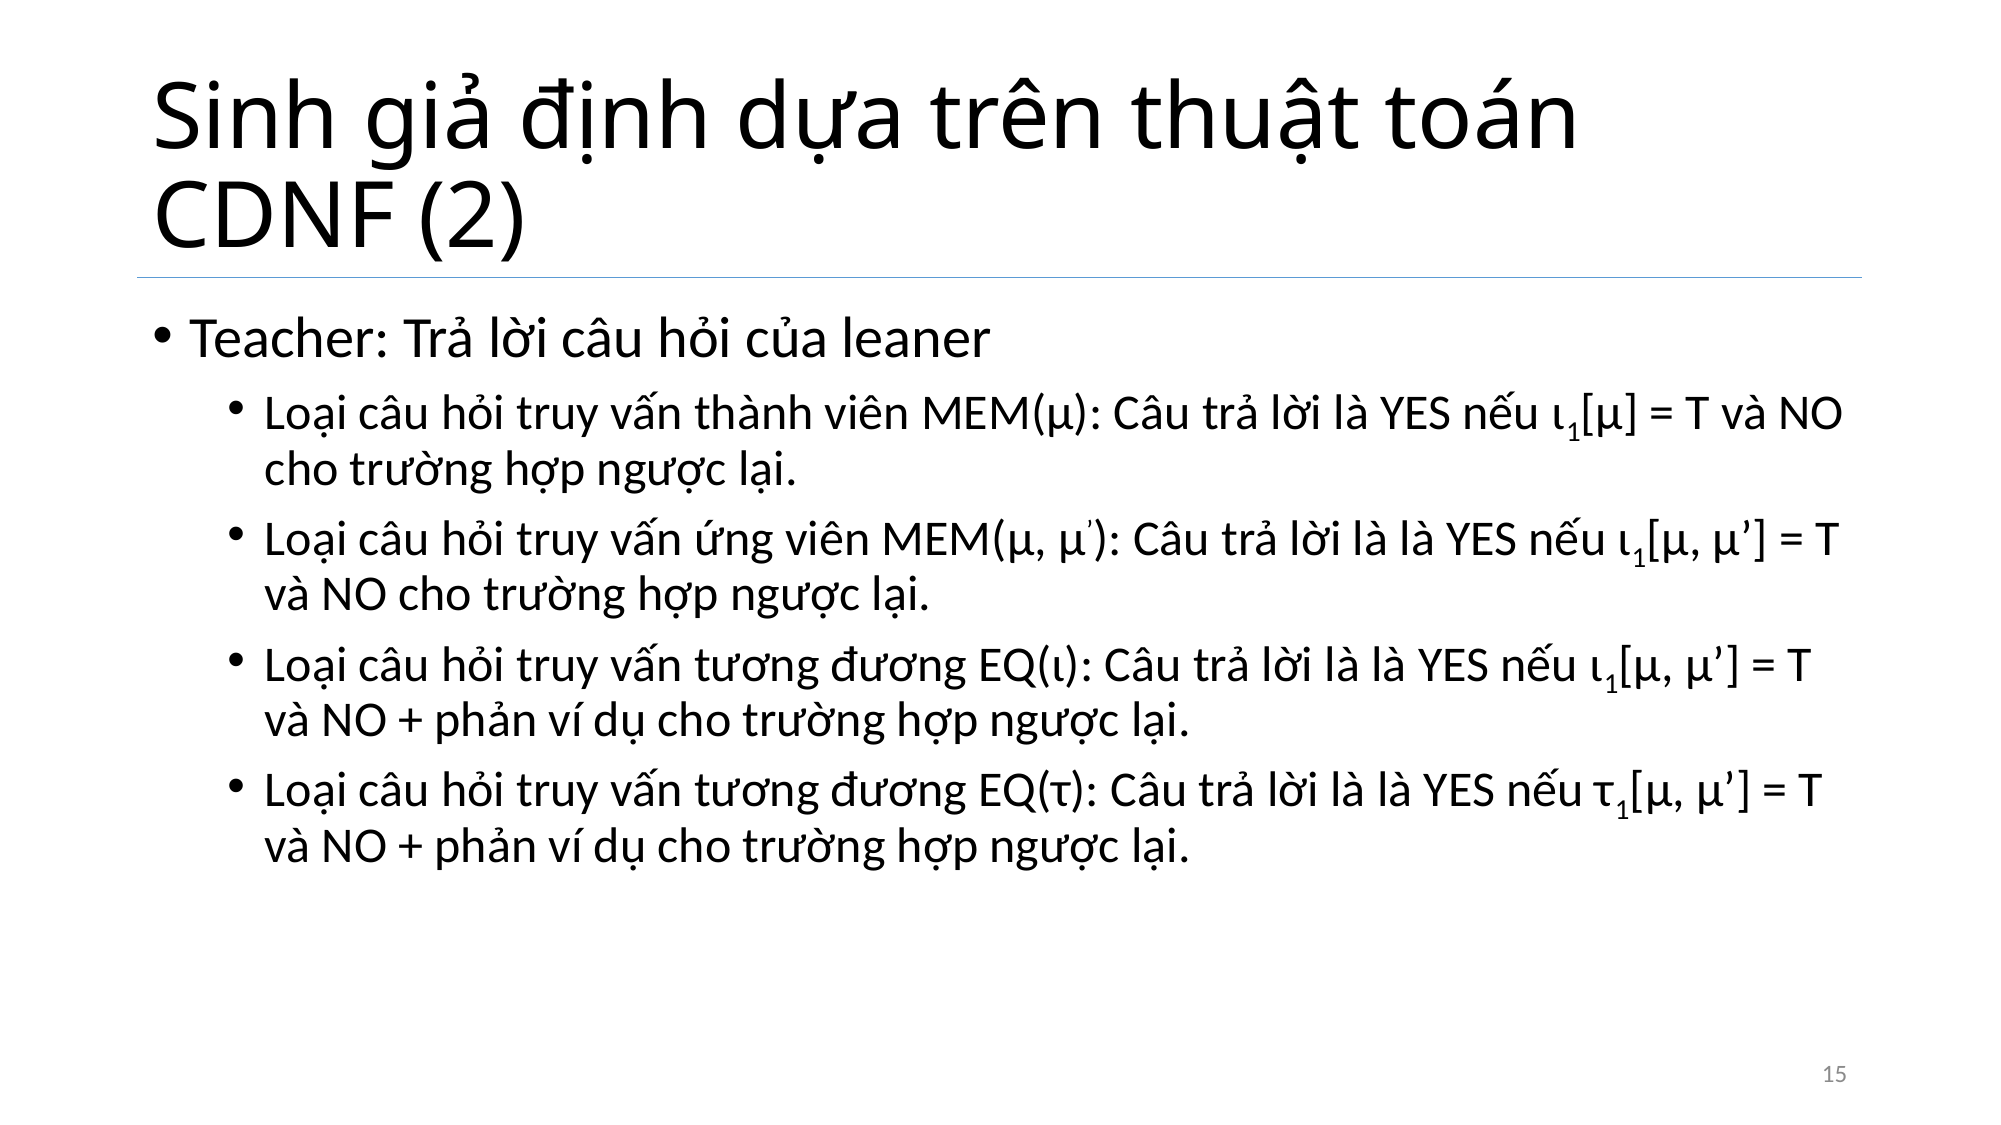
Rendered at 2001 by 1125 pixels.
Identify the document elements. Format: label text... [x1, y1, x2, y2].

list Teacher: Trả lời câu hỏi của leaner Loại câu hỏi truy vấn thành viên MEM(µ): Câu trả lời là YES nếu ι1[µ] = T và NO cho trường hợp ngược lại. Loại câu hỏi truy vấn ứng viên MEM(µ, µ’): Câu trả lời là là YES nếu ι1[µ, µ’] = T và NO cho trường hợp ngược lại. Loại câu hỏi truy vấn tương đương EQ(ι): Câu trả lời là là YES nếu ι1[µ, µ’] = T và NO + phản ví dụ cho trường hợp ngược lại. Loại câu hỏi truy vấn tương đương EQ(τ): Câu trả lời là là YES nếu τ1[µ, µ’] = T và NO + phản ví dụ cho trường hợp ngược lại. [137, 299, 1863, 1014]
title Sinh giả định dựa trên thuật toán CDNF (2) [137, 59, 1863, 278]
slide_number 15 [1412, 1042, 1863, 1103]
